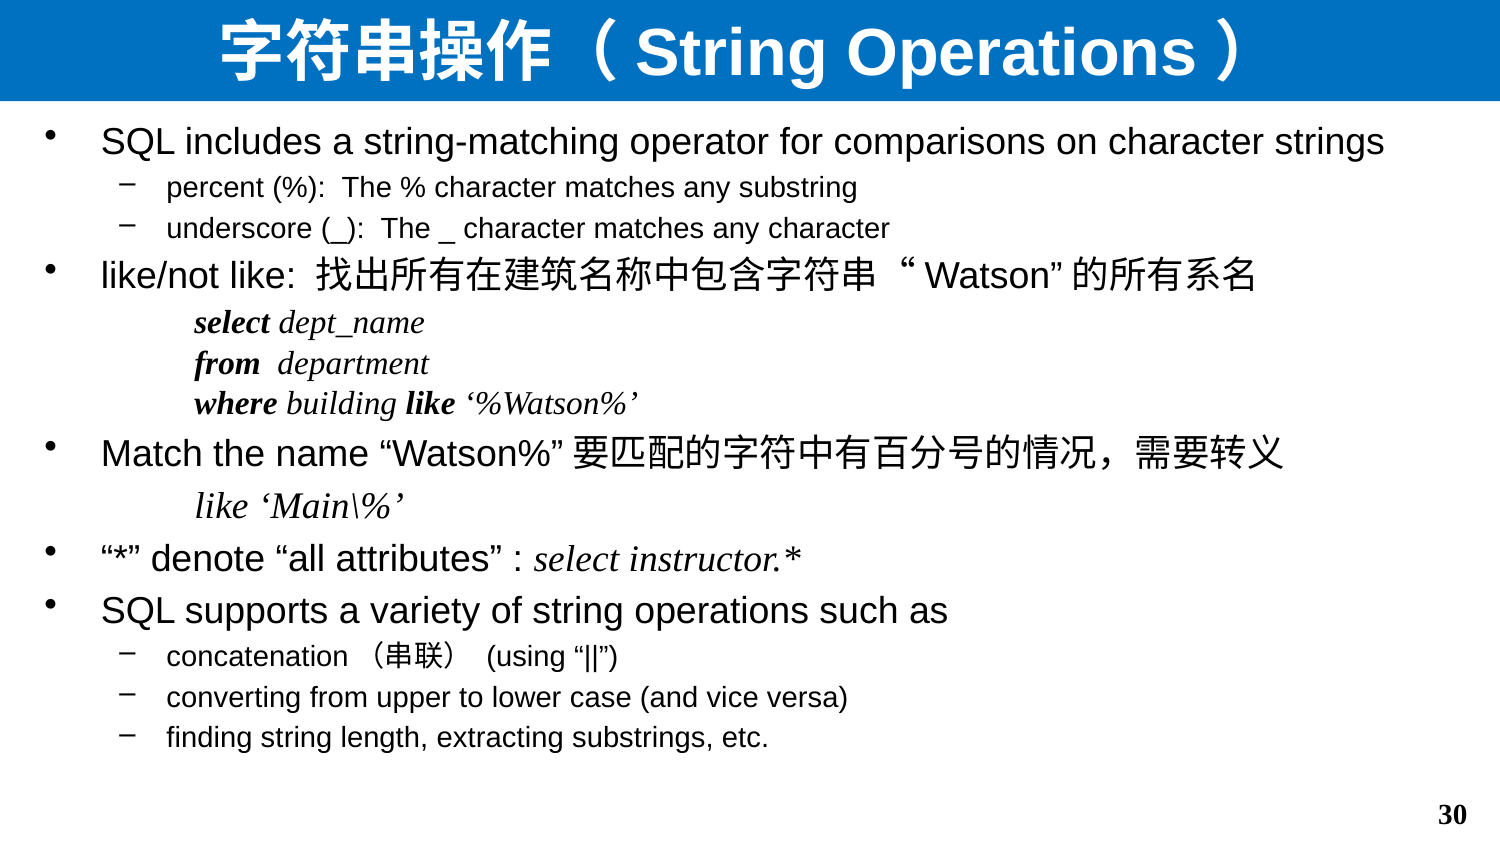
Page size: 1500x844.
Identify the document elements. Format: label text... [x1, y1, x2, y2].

list SQL includes a string-matching operator for comparisons on character strings percent (%): The % character matches any substring underscore (_): The _ character matches any character like/not like: 找出所有在建筑名称中包含字符串“Watson”的所有系名 select dept_name from department where building like ‘%Watson%’ Match the name “Watson%”要匹配的字符中有百分号的情况，需要转义 like ‘Main\%’ “*” denote “all attributes” : select instructor.* SQL supports a variety of string operations such as concatenation（串联） (using “||”) converting from upper to lower case (and vice versa) finding string length, extracting substrings, etc. [29, 109, 1495, 734]
title 字符串操作（String Operations） [0, 0, 1500, 102]
